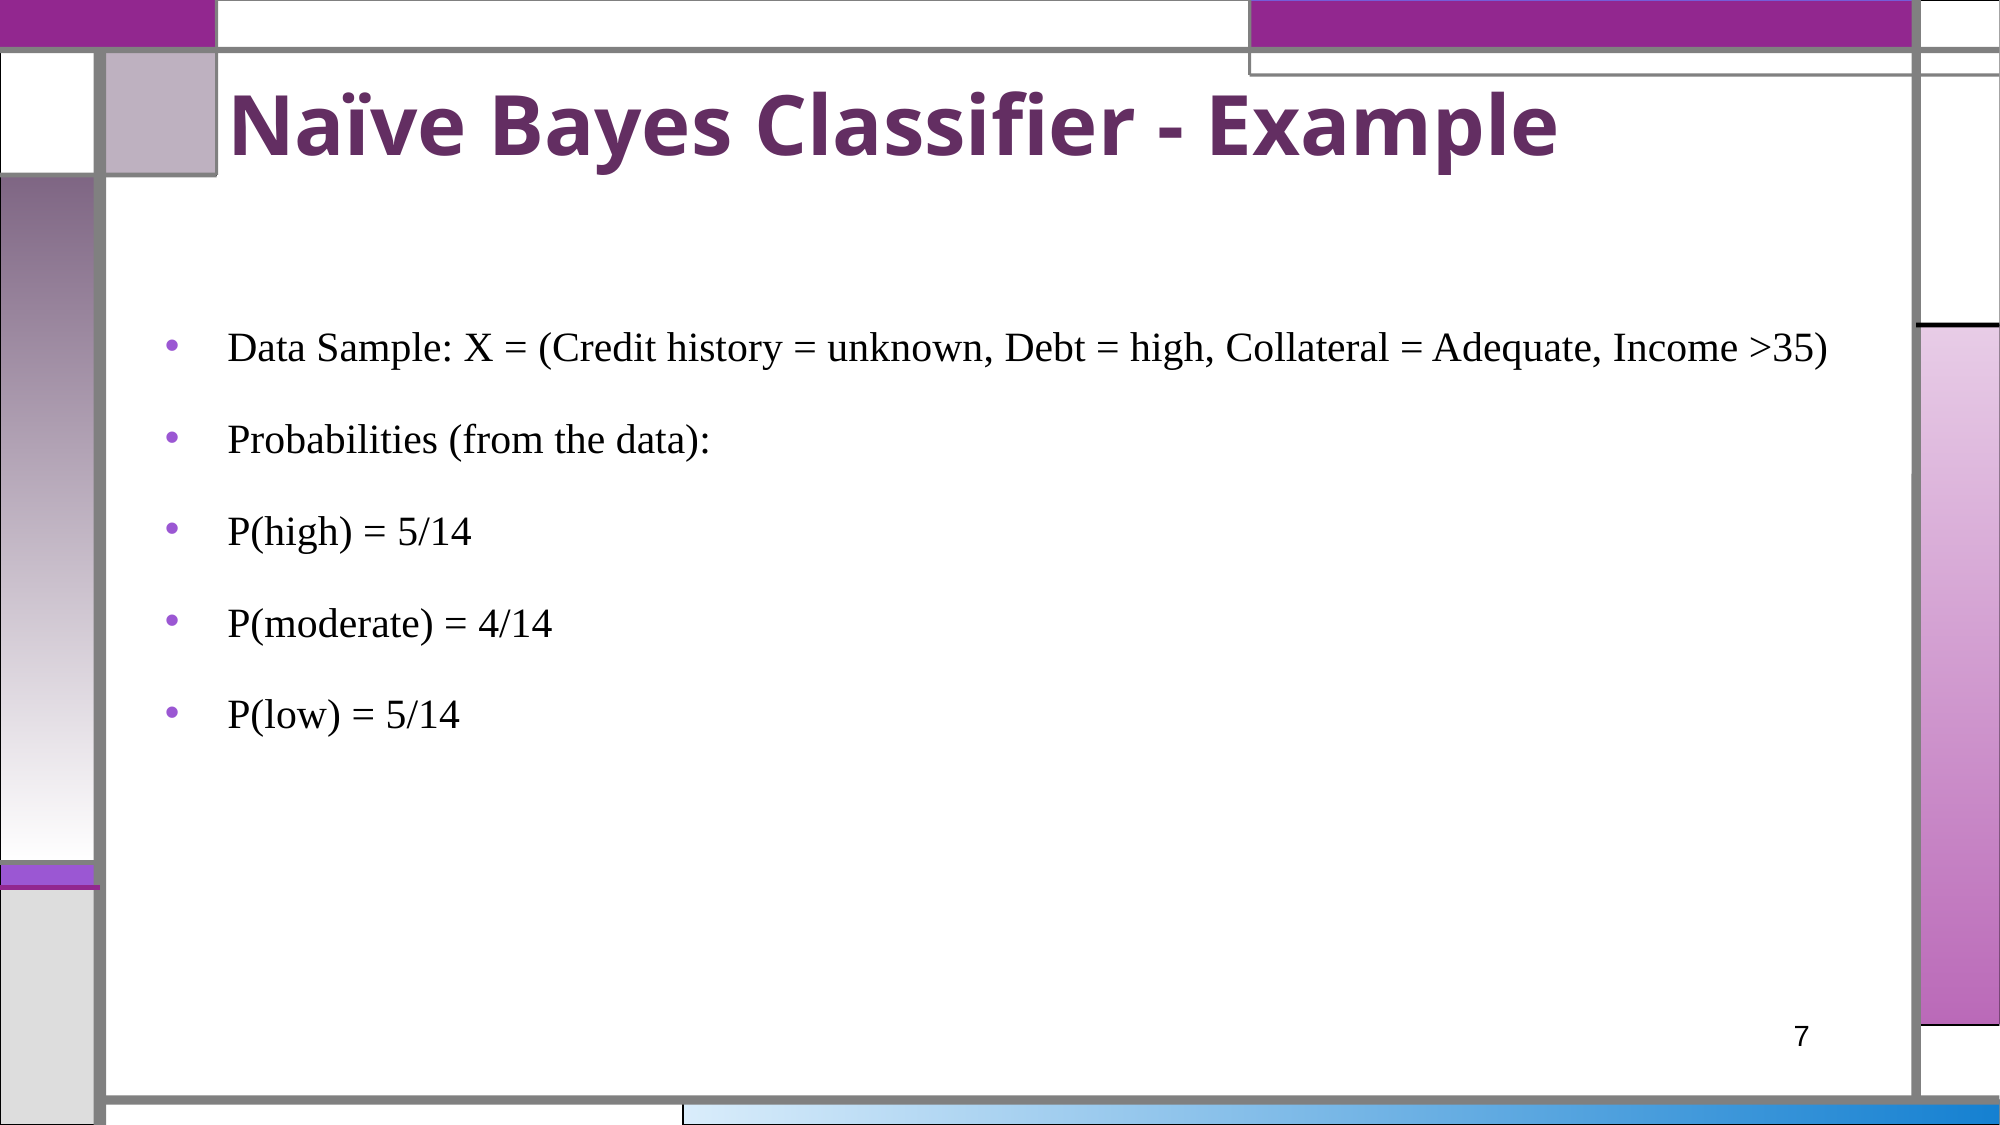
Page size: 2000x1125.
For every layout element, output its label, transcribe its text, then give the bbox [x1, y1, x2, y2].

text_box Naïve Bayes Classifier - Example [212, 22, 2000, 182]
list Data Sample: X = (Credit history = unknown, Debt = high, Collateral = Adequate, Income >35) Probabilities (from the data): P(high) = 5/14 P(moderate) = 4/14 P(low) = 5/14 [74, 287, 2000, 1030]
slide_number 7 [1662, 1030, 1825, 1058]
